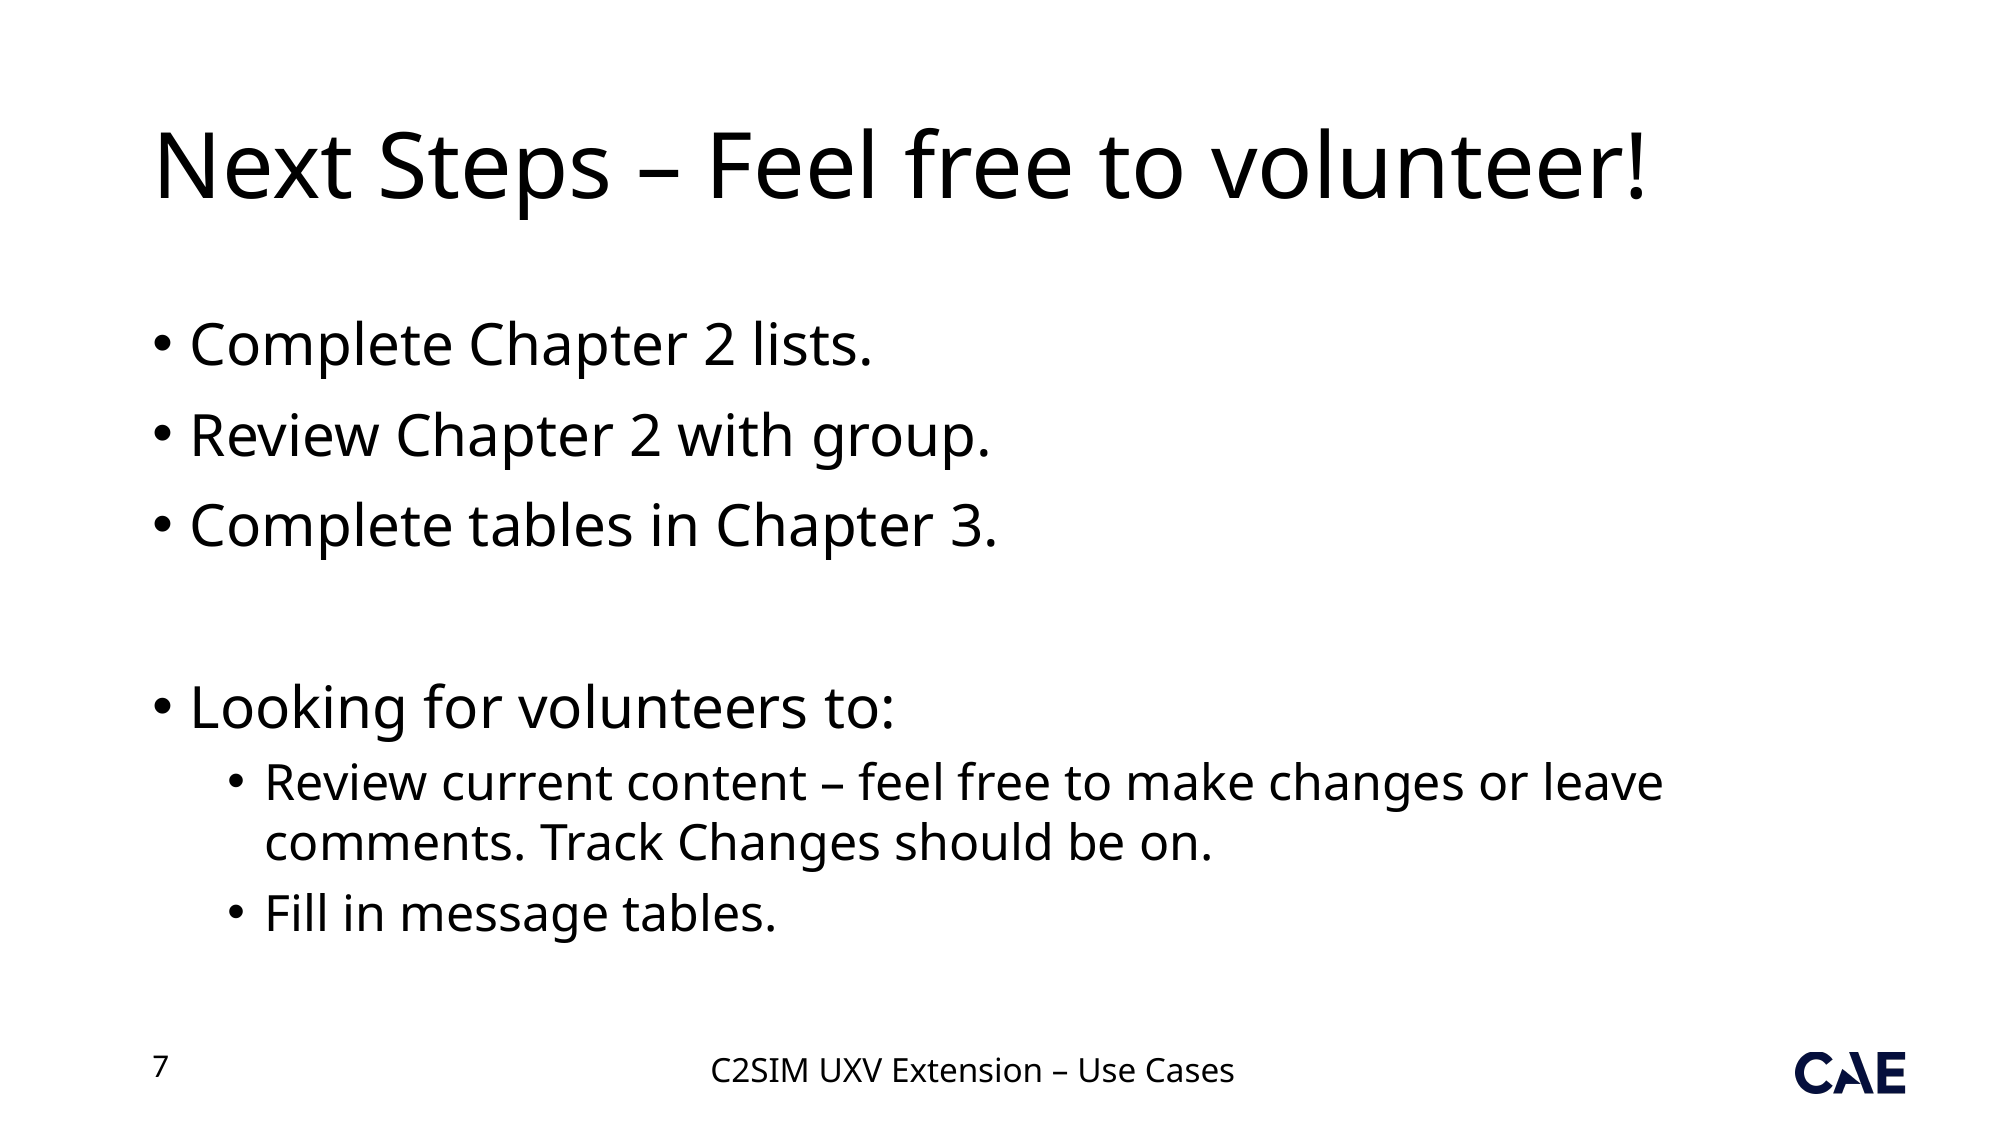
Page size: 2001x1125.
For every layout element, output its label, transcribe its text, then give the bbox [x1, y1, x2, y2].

title Next Steps – Feel free to volunteer! [137, 59, 1863, 278]
list Complete Chapter 2 lists. Review Chapter 2 with group. Complete tables in Chapter 3. Looking for volunteers to: Review current content – feel free to make changes or leave comments. Track Changes should be on. Fill in message tables. [137, 299, 1863, 1014]
